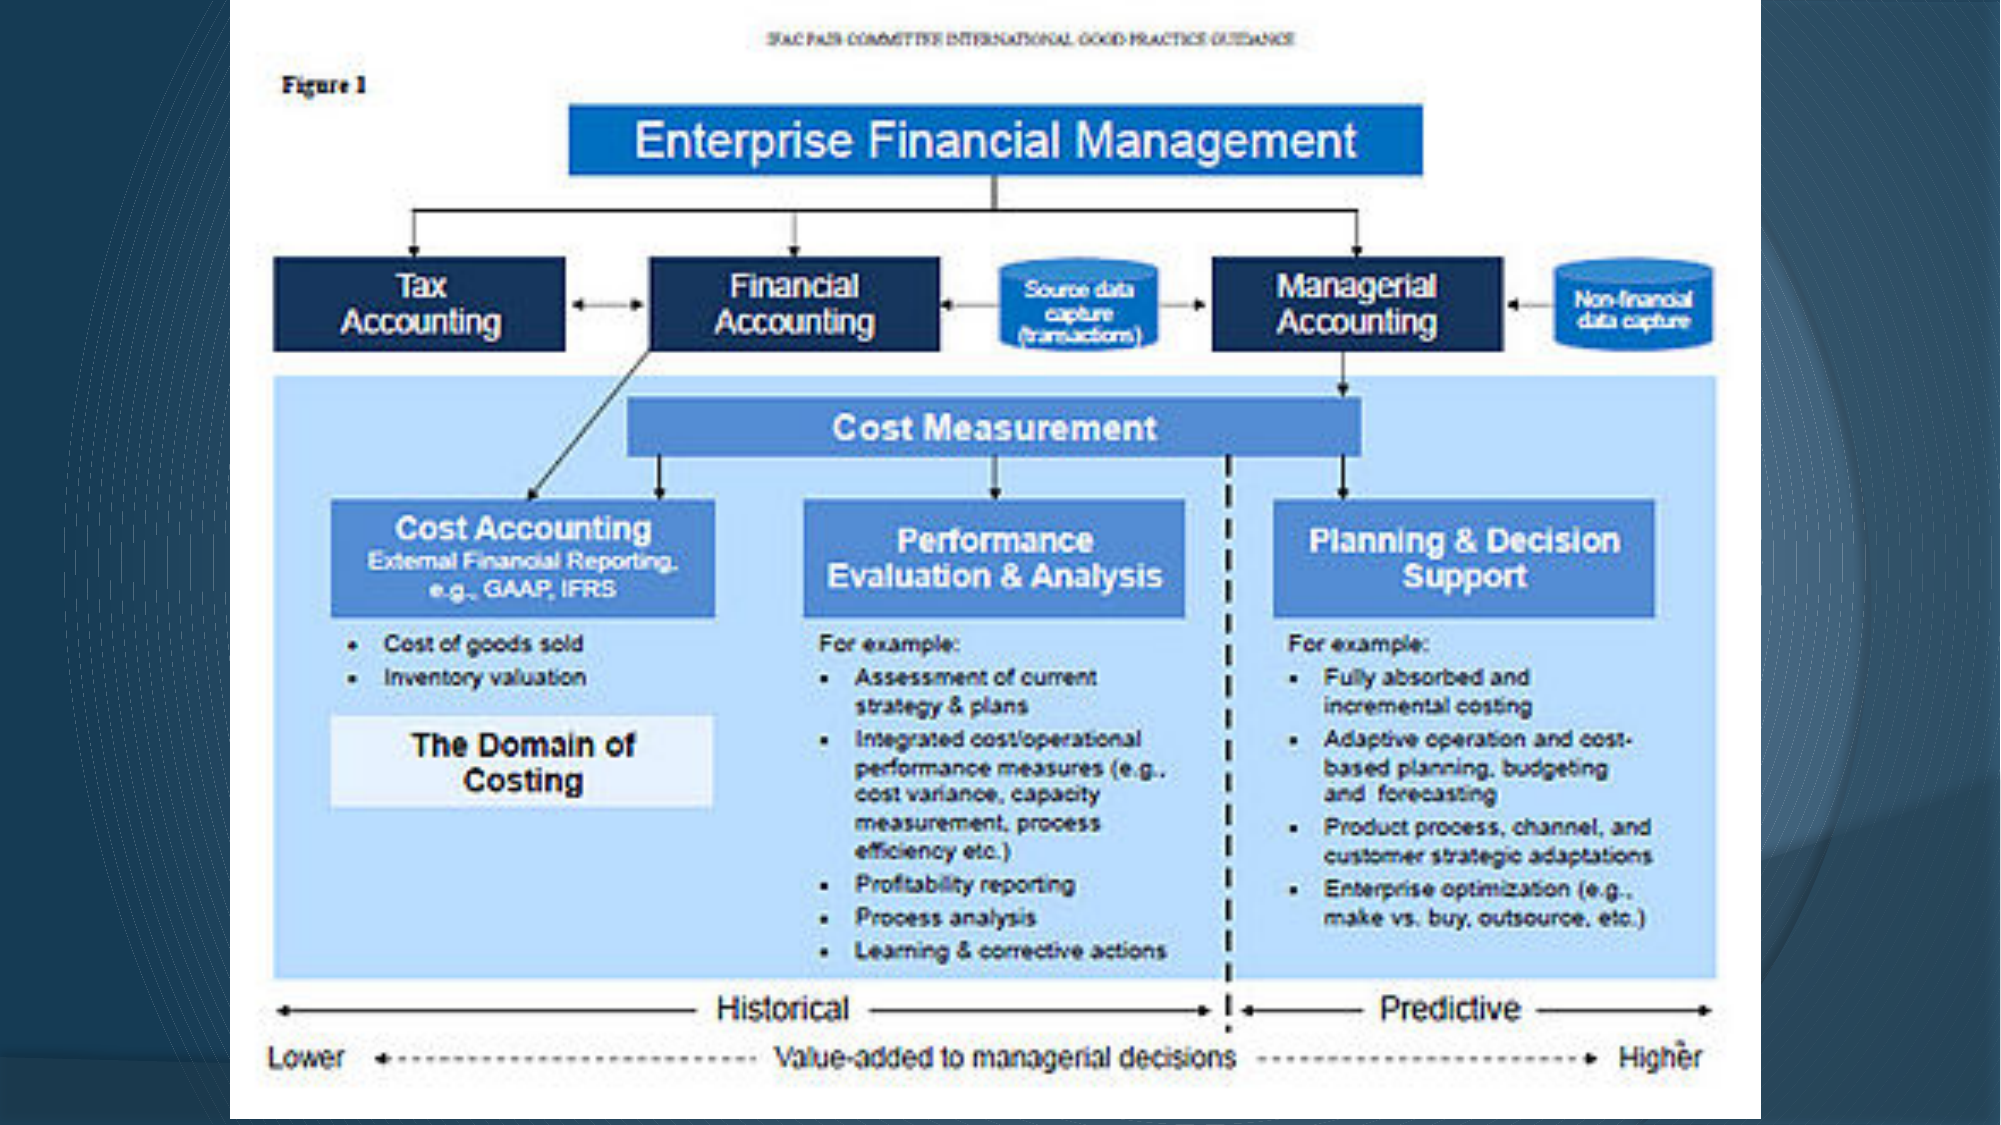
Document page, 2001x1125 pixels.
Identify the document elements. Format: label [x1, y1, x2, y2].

picture [230, 0, 1761, 1119]
